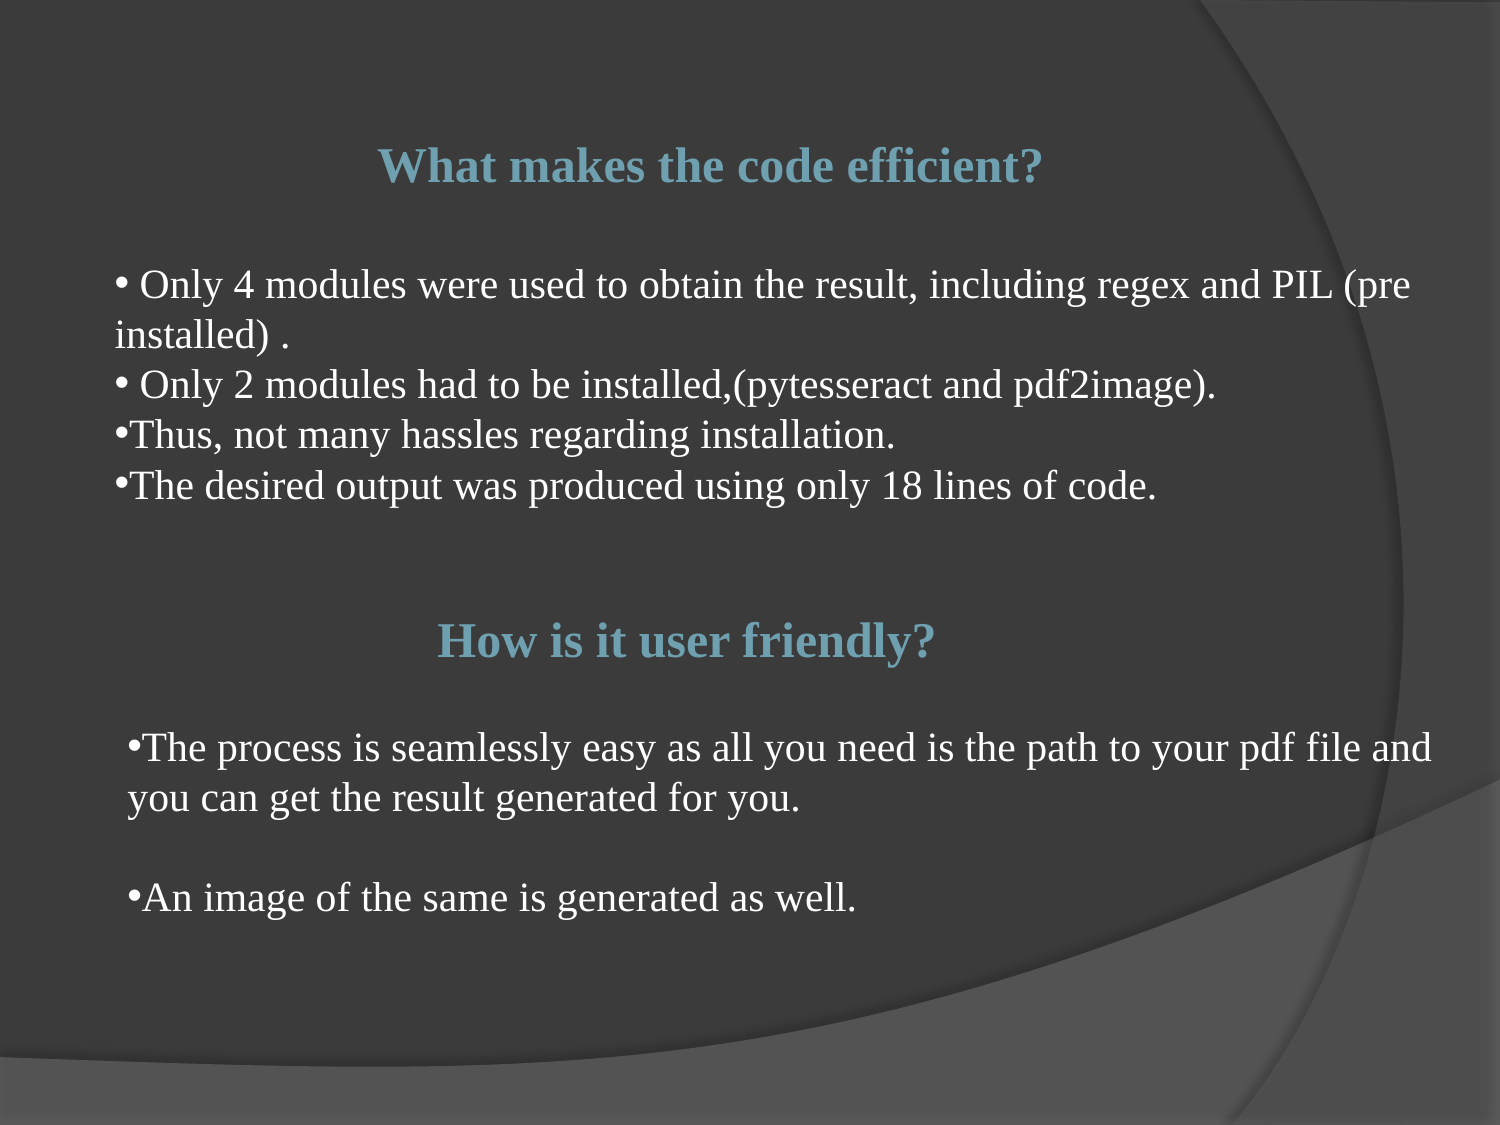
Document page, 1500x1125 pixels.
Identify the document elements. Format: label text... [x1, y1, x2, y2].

text_box Only 4 modules were used to obtain the result, including regex and PIL (pre installed) . Only 2 modules had to be installed,(pytesseract and pdf2image). Thus, not many hassles regarding installation. The desired output was produced using only 18 lines of code. [99, 249, 1438, 565]
text_box What makes the code efficient? [362, 124, 1500, 200]
text_box How is it user friendly? [49, 599, 1325, 675]
text_box The process is seamlessly easy as all you need is the path to your pdf file and you can get the result generated for you. An image of the same is generated as well. [112, 712, 1450, 1028]
